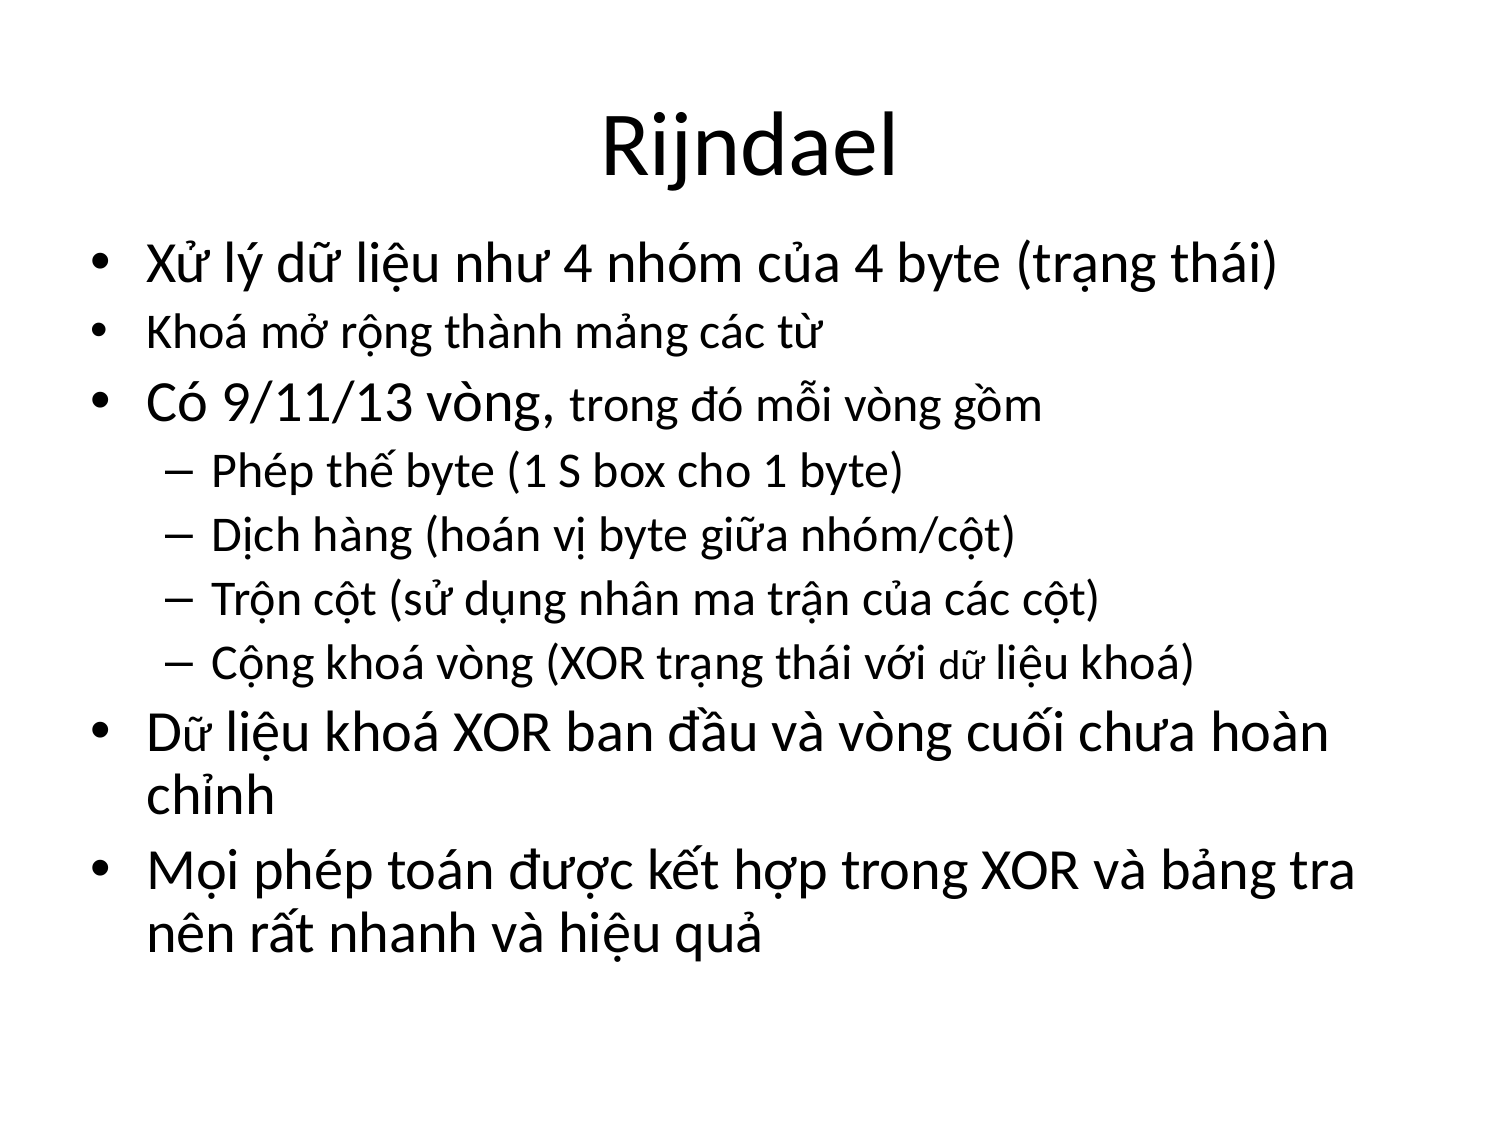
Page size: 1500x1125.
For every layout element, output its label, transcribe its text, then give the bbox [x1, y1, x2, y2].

list Xử lý dữ liệu như 4 nhóm của 4 byte (trạng thái) Khoá mở rộng thành mảng các từ Có 9/11/13 vòng, trong đó mỗi vòng gồm Phép thế byte (1 S box cho 1 byte) Dịch hàng (hoán vị byte giữa nhóm/cột) Trộn cột (sử dụng nhân ma trận của các cột) Cộng khoá vòng (XOR trạng thái với dữ liệu khoá) Dữ liệu khoá XOR ban đầu và vòng cuối chưa hoàn chỉnh Mọi phép toán được kết hợp trong XOR và bảng tra nên rất nhanh và hiệu quả [75, 224, 1425, 1088]
title Rijndael [75, 45, 1425, 224]
